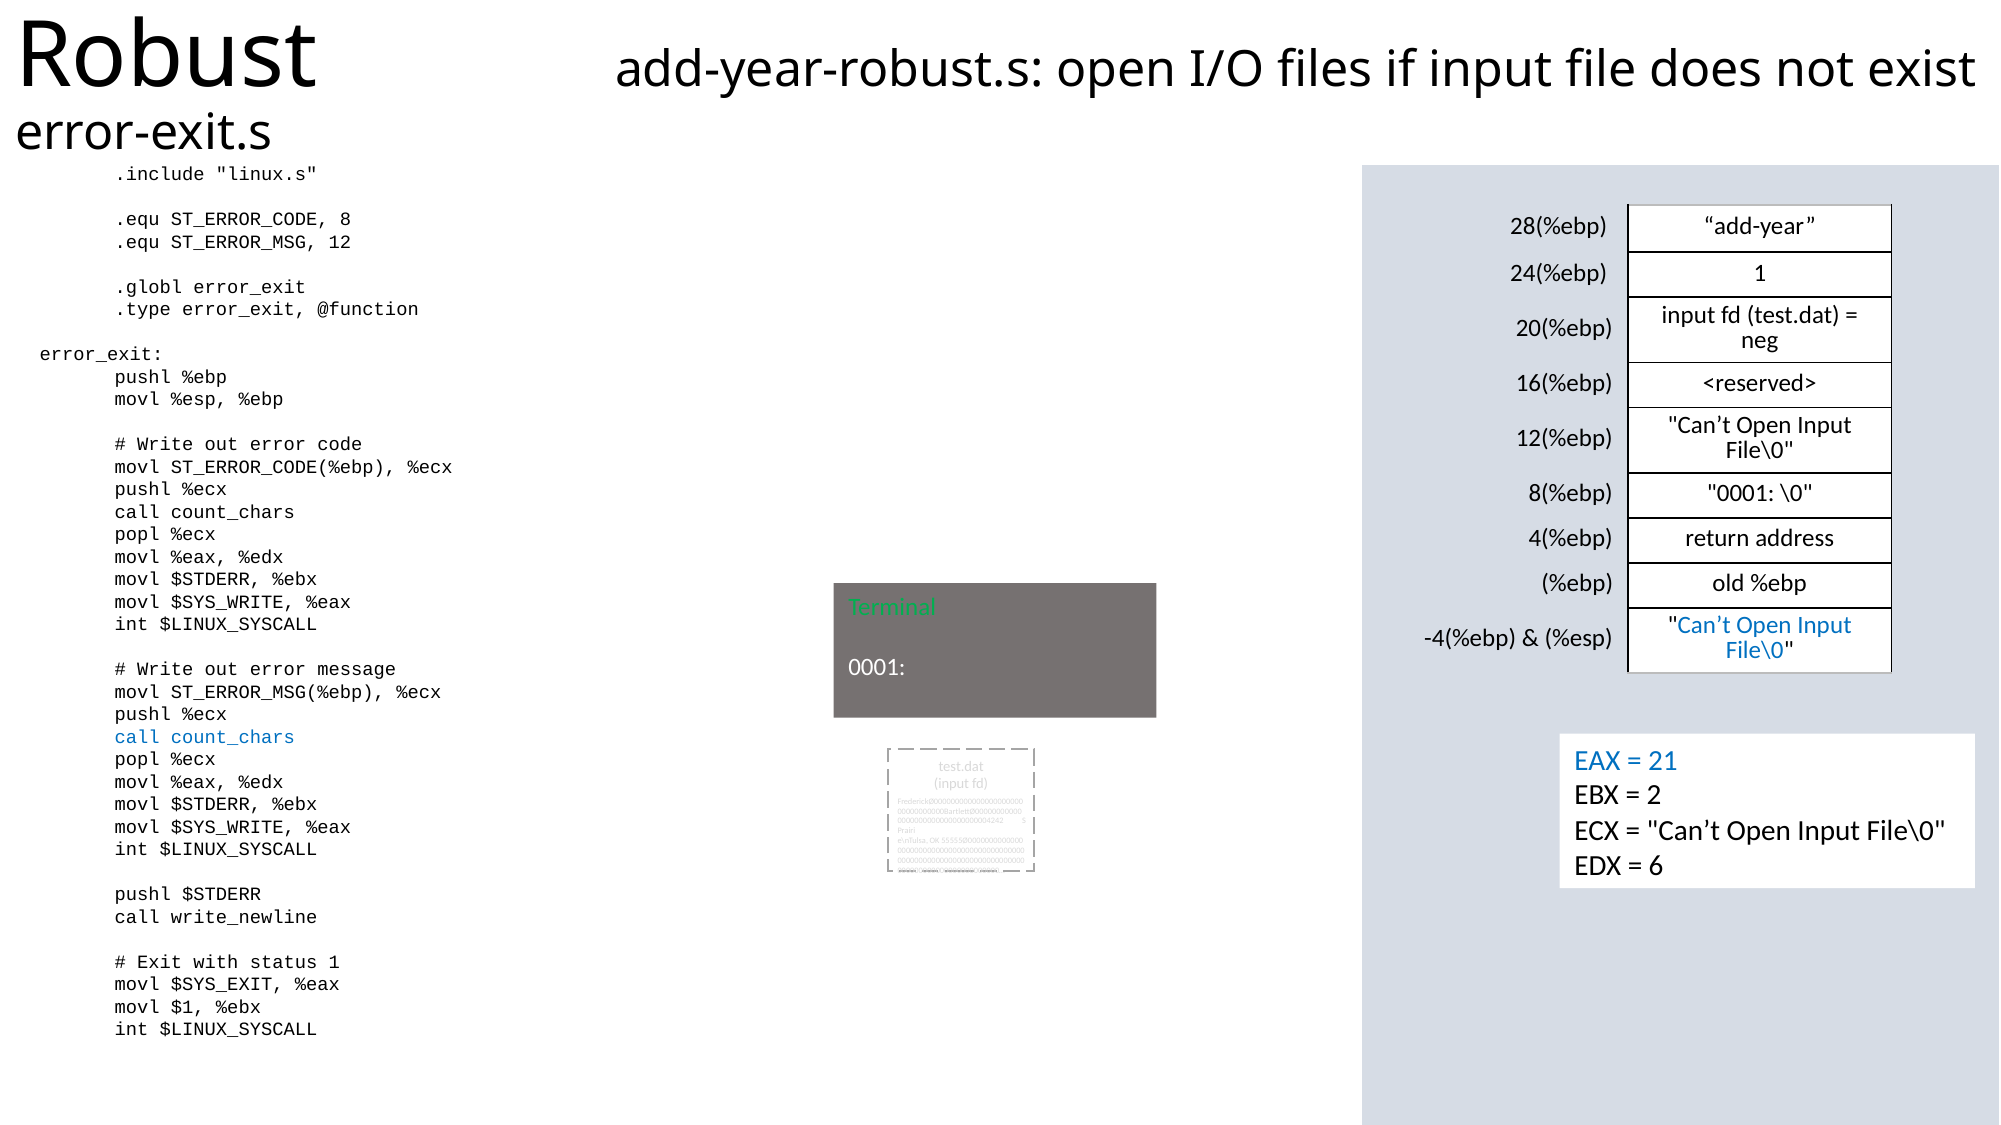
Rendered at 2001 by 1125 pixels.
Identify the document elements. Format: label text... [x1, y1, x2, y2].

text_box .include "linux.s" .equ ST_ERROR_CODE, 8 .equ ST_ERROR_MSG, 12 .globl error_exit .type error_exit, @function error_exit: pushl %ebp movl %esp, %ebp # Write out error code movl ST_ERROR_CODE(%ebp), %ecx pushl %ecx call count_chars popl %ecx movl %eax, %edx movl $STDERR, %ebx movl $SYS_WRITE, %eax int $LINUX_SYSCALL # Write out error message movl ST_ERROR_MSG(%ebp), %ecx pushl %ecx call count_chars popl %ecx movl %eax, %edx movl $STDERR, %ebx movl $SYS_WRITE, %eax int $LINUX_SYSCALL pushl $STDERR call write_newline # Exit with status 1 movl $SYS_EXIT, %eax movl $1, %ebx int $LINUX_SYSCALL [24, 154, 1541, 1070]
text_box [882, 749, 1041, 875]
text_box Terminal 0001: [833, 583, 1157, 718]
text_box EAX = 21 EBX = 2 ECX = "Can’t Open Input File\0" EDX = 6 [1559, 733, 1975, 889]
text_box [1362, 165, 1999, 1125]
